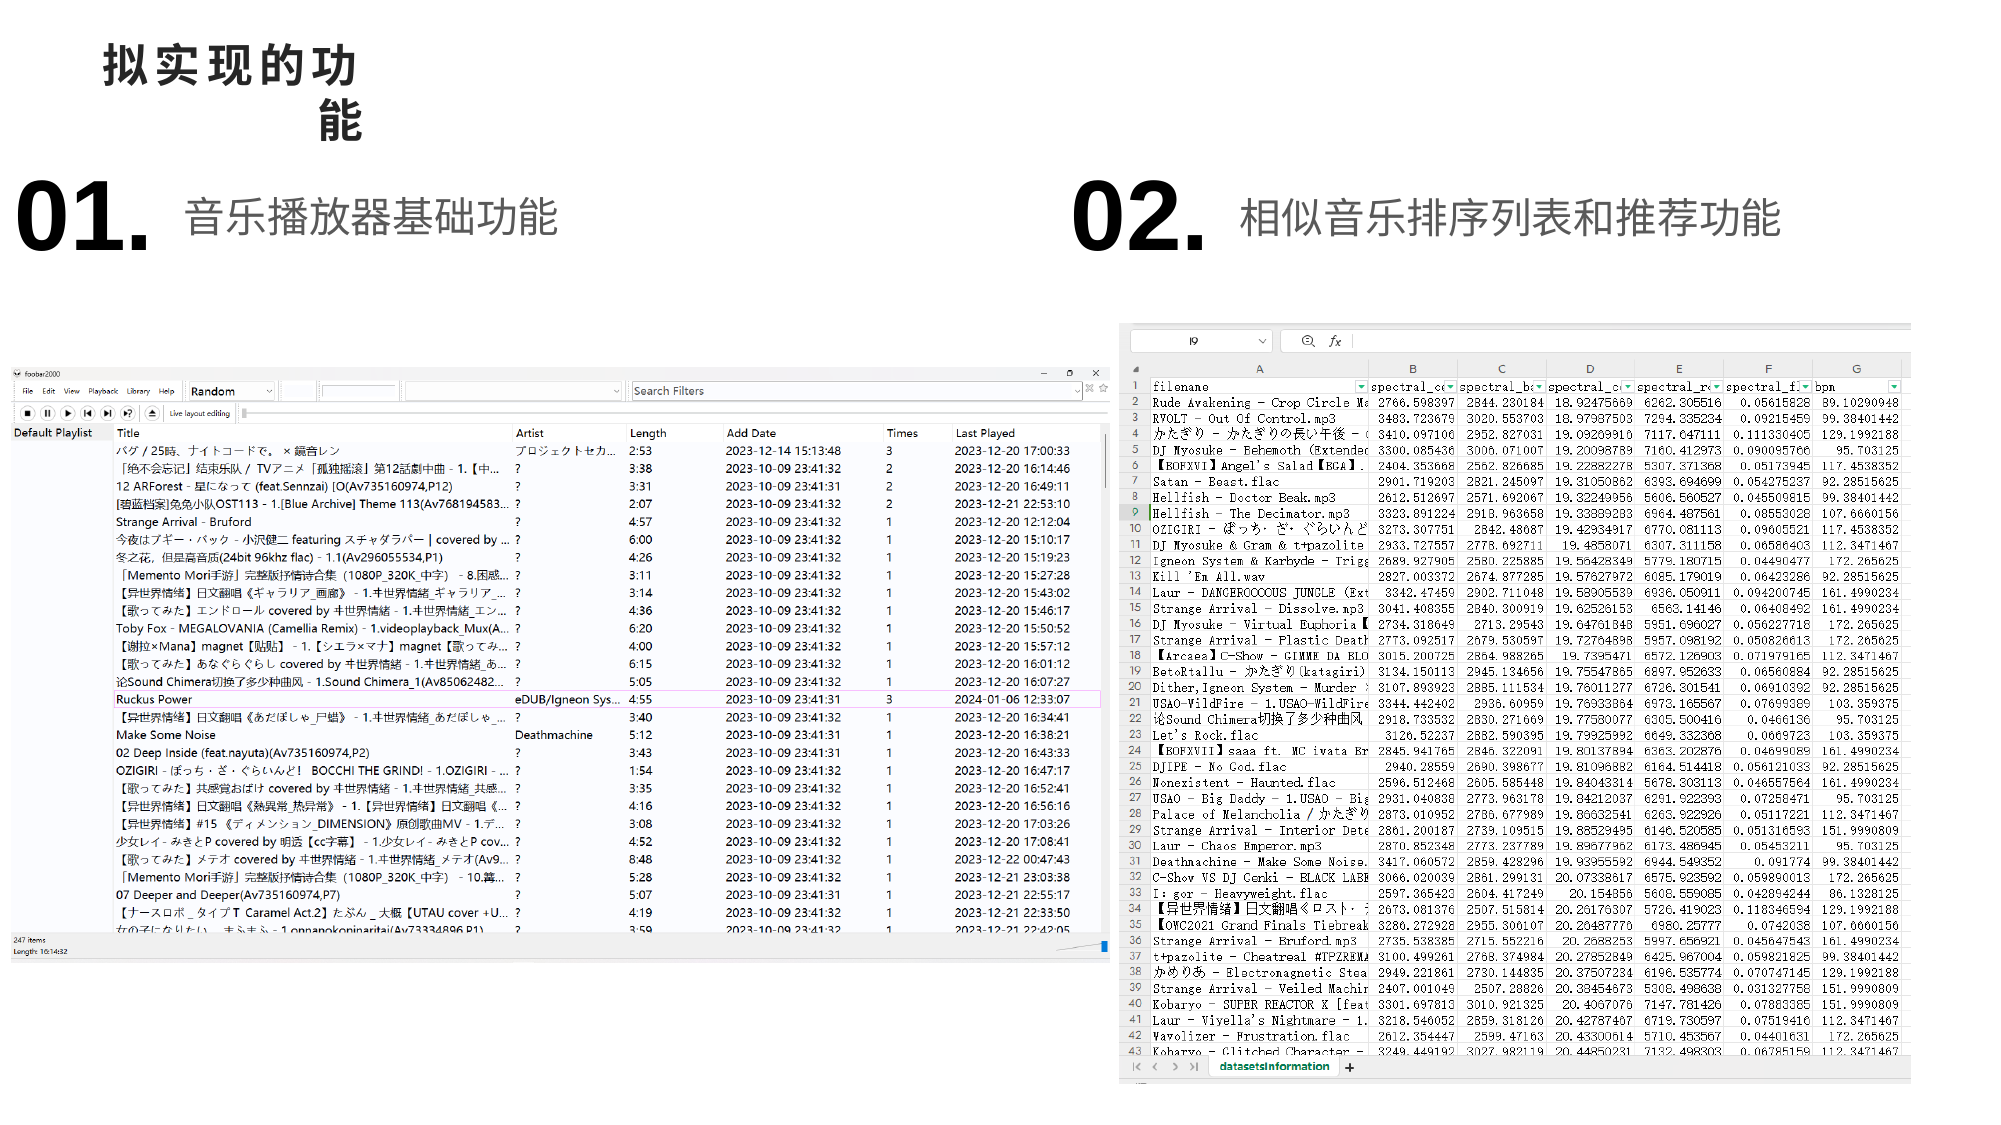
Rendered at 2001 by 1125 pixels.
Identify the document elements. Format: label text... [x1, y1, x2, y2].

text_box 01. [0, 143, 169, 280]
text_box 音乐播放器基础功能 [169, 143, 866, 280]
picture [1119, 323, 1911, 1084]
text_box 相似音乐排序列表和推荐功能 [1224, 143, 1922, 280]
text_box 02. [1055, 143, 1224, 280]
picture [11, 367, 1110, 963]
text_box 拟实现的功能 [74, 28, 379, 155]
